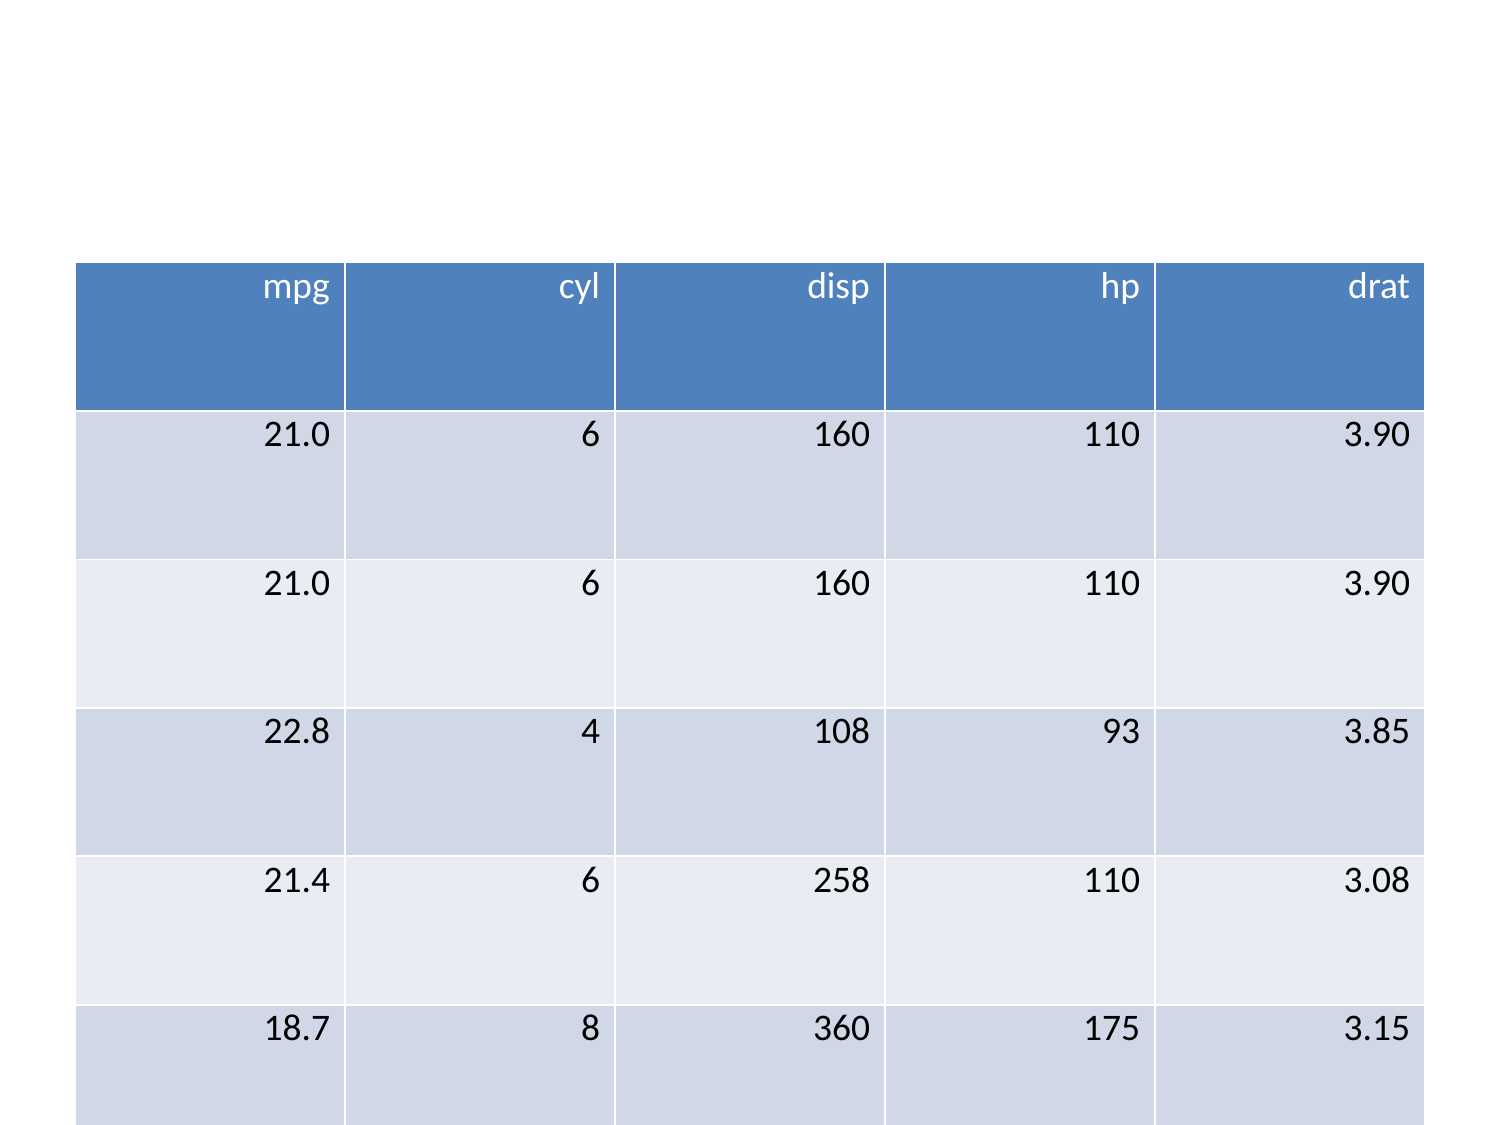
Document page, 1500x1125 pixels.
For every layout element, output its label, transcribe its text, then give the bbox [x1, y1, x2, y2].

table_cell 3.90 [1156, 412, 1424, 559]
table_cell 21.4 [76, 857, 344, 1004]
table_cell 21.0 [76, 412, 344, 559]
table_cell 3.15 [1156, 1006, 1424, 1125]
table_header hp [886, 263, 1154, 410]
table_cell 108 [616, 709, 884, 855]
table_cell 6 [346, 412, 614, 559]
table_cell 160 [616, 560, 884, 707]
table_cell 3.85 [1156, 709, 1424, 855]
table_cell 22.8 [76, 709, 344, 855]
table_cell 93 [886, 709, 1154, 855]
table_cell 110 [886, 412, 1154, 559]
table_cell 258 [616, 857, 884, 1004]
table_cell 6 [346, 857, 614, 1004]
table_cell 175 [886, 1006, 1154, 1125]
table_cell 21.0 [76, 560, 344, 707]
table_cell 110 [886, 560, 1154, 707]
table_header mpg [76, 263, 344, 410]
table_cell 110 [886, 857, 1154, 1004]
table_cell 18.7 [76, 1006, 344, 1125]
table_cell 3.90 [1156, 560, 1424, 707]
table_header disp [616, 263, 884, 410]
table_cell 360 [616, 1006, 884, 1125]
table_cell 160 [616, 412, 884, 559]
table_header cyl [346, 263, 614, 410]
table_cell 4 [346, 709, 614, 855]
table_cell 8 [346, 1006, 614, 1125]
table_cell 6 [346, 560, 614, 707]
table_header drat [1156, 263, 1424, 410]
table_cell 3.08 [1156, 857, 1424, 1004]
